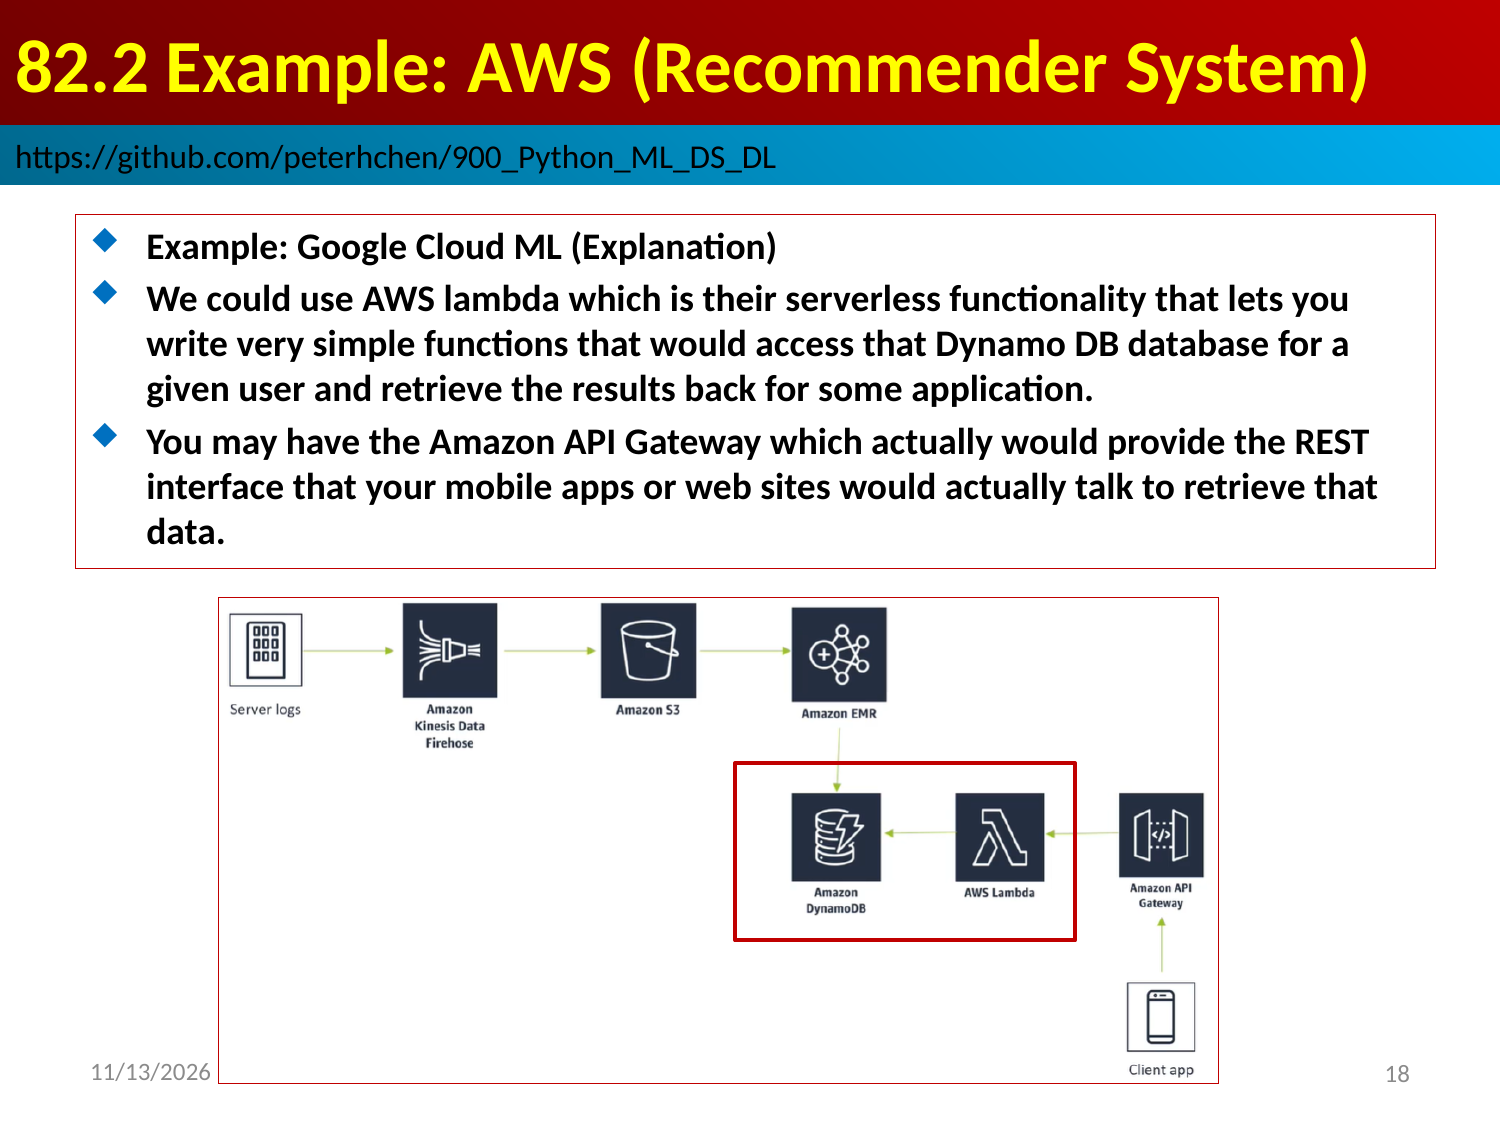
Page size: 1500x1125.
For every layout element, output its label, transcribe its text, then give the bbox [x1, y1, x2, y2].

picture [218, 597, 1219, 1084]
title 82.2 Example: AWS (Recommender System) [0, 0, 1500, 125]
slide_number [75, 1040, 425, 1101]
subtitle Example: Google Cloud ML (Explanation) We could use AWS lambda which is their serverless functionality that lets you write very simple functions that would access that Dynamo DB database for a given user and retrieve the results back for some application. You may have the Amazon API Gateway which actually would provide the REST interface that your mobile apps or web sites would actually talk to retrieve that data. [75, 214, 1436, 569]
slide_number 18 [1074, 1042, 1425, 1103]
text_box https://github.com/peterhchen/900_Python_ML_DS_DL [0, 125, 1500, 185]
